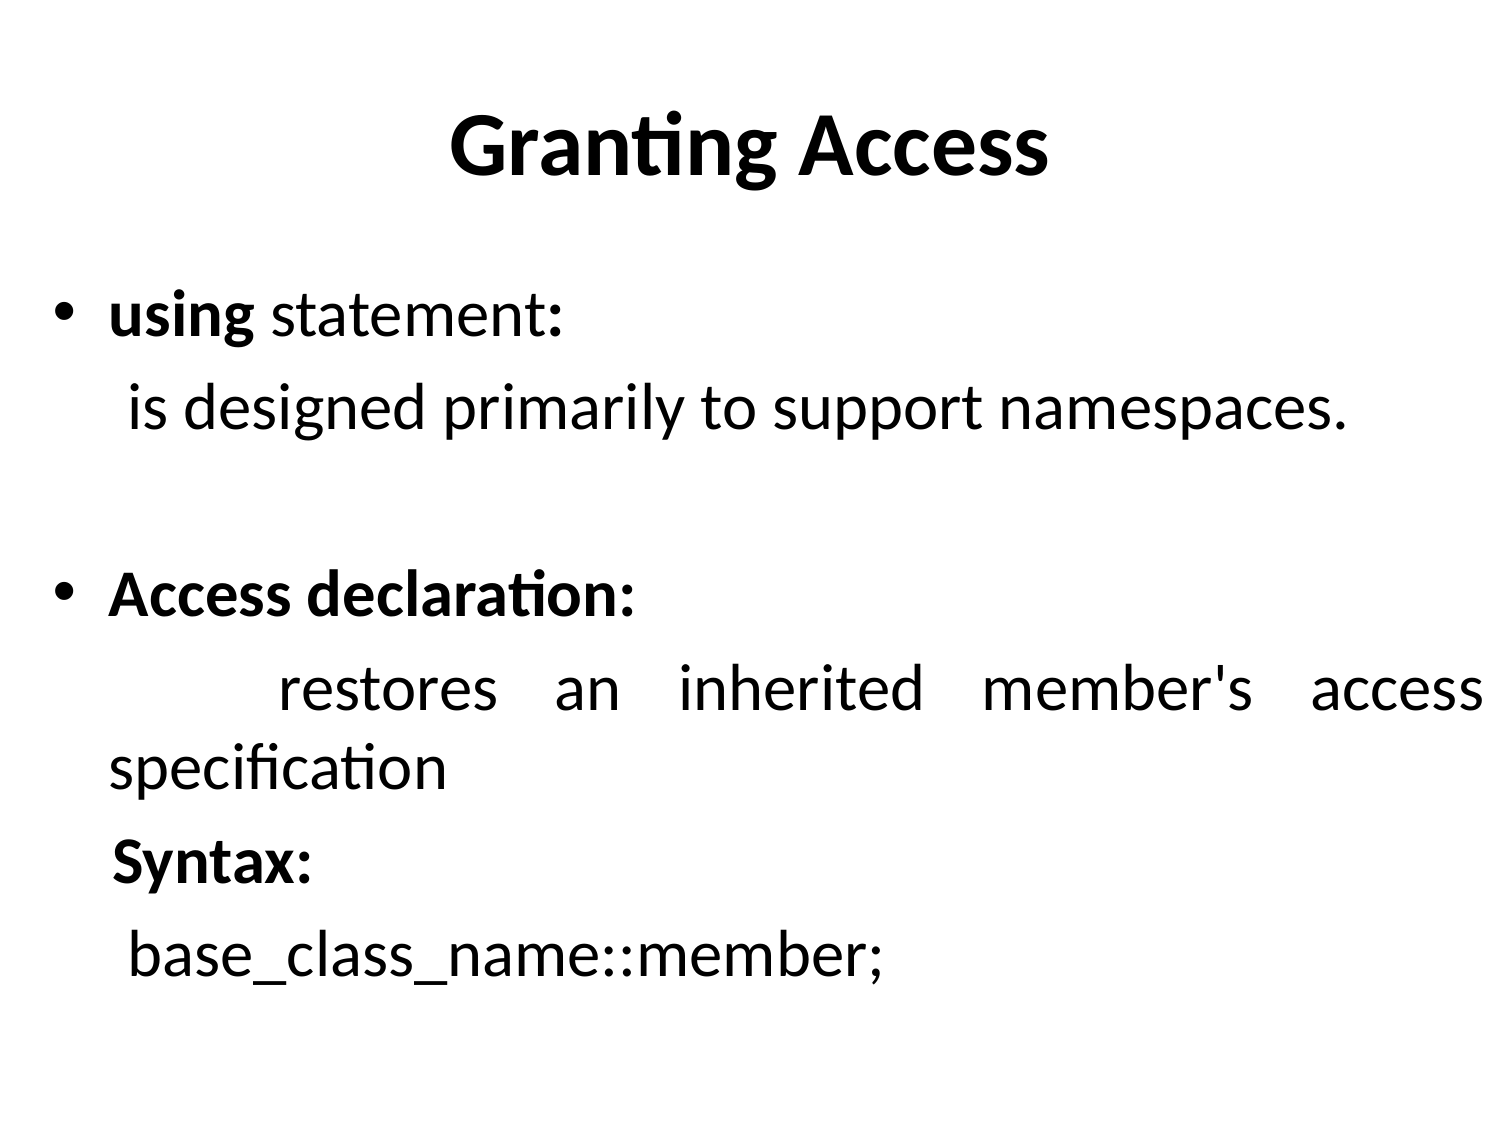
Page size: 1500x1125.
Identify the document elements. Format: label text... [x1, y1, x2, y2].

title Granting Access [75, 45, 1425, 233]
list using statement: is designed primarily to support namespaces. Access declaration: restores an inherited member's access specification Syntax: base_class_name::member; [37, 262, 1500, 1005]
